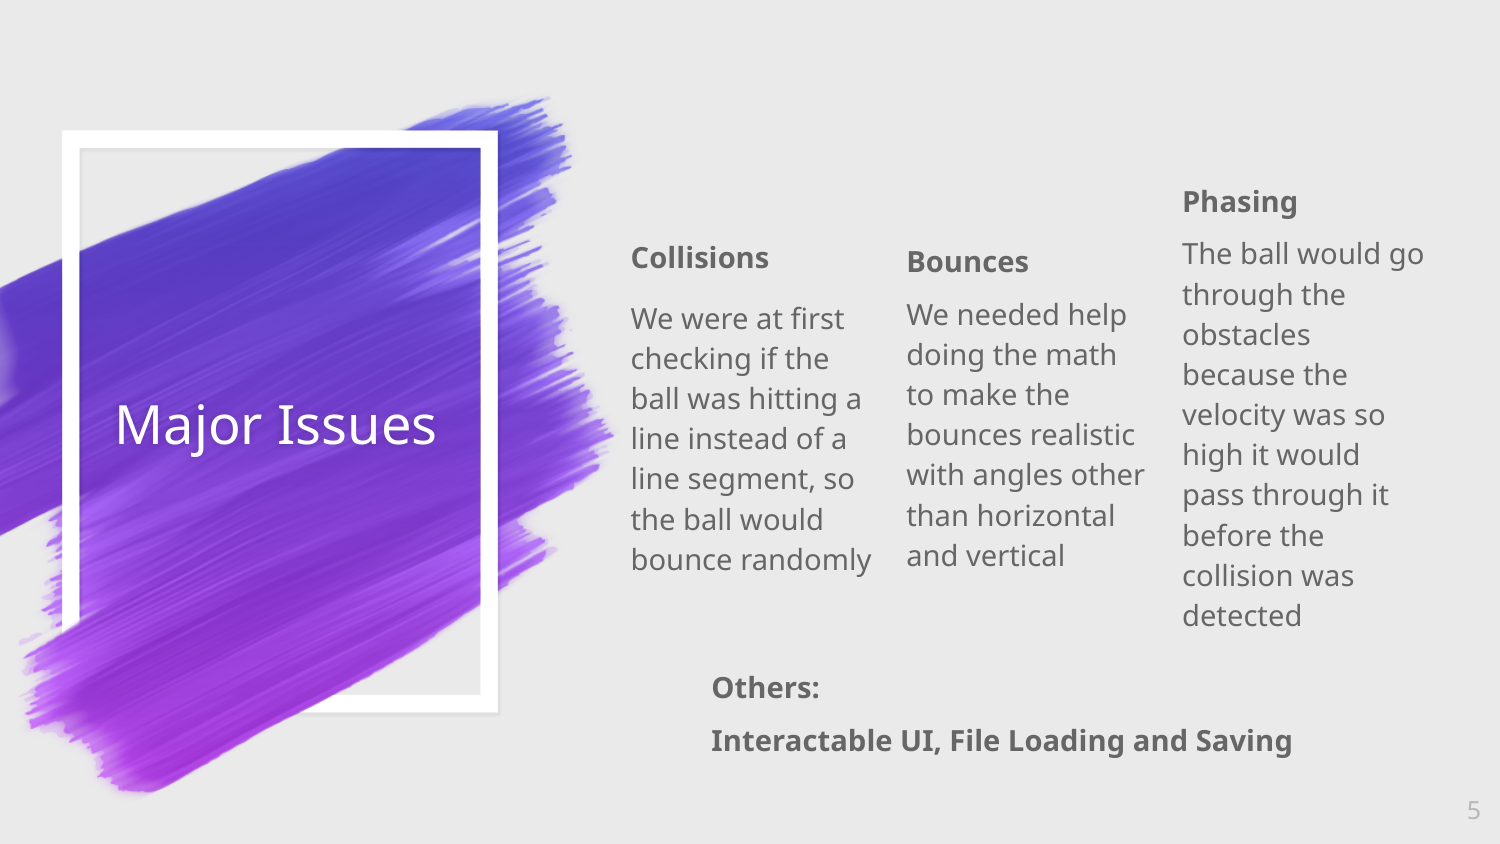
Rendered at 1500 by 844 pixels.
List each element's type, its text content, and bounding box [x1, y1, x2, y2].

slide_number 5 [1391, 779, 1482, 844]
list Collisions We were at first checking if the ball was hitting a line instead of a line segment, so the ball would bounce randomly [630, 114, 874, 696]
list Phasing The ball would go through the obstacles because the velocity was so high it would pass through it before the collision was detected [1181, 114, 1426, 696]
title Major Issues [114, 149, 447, 696]
picture [0, 0, 1500, 844]
text_box Others: Interactable UI, File Loading and Saving [711, 626, 1345, 796]
list Bounces We needed help doing the math to make the bounces realistic with angles other than horizontal and vertical [906, 114, 1150, 626]
